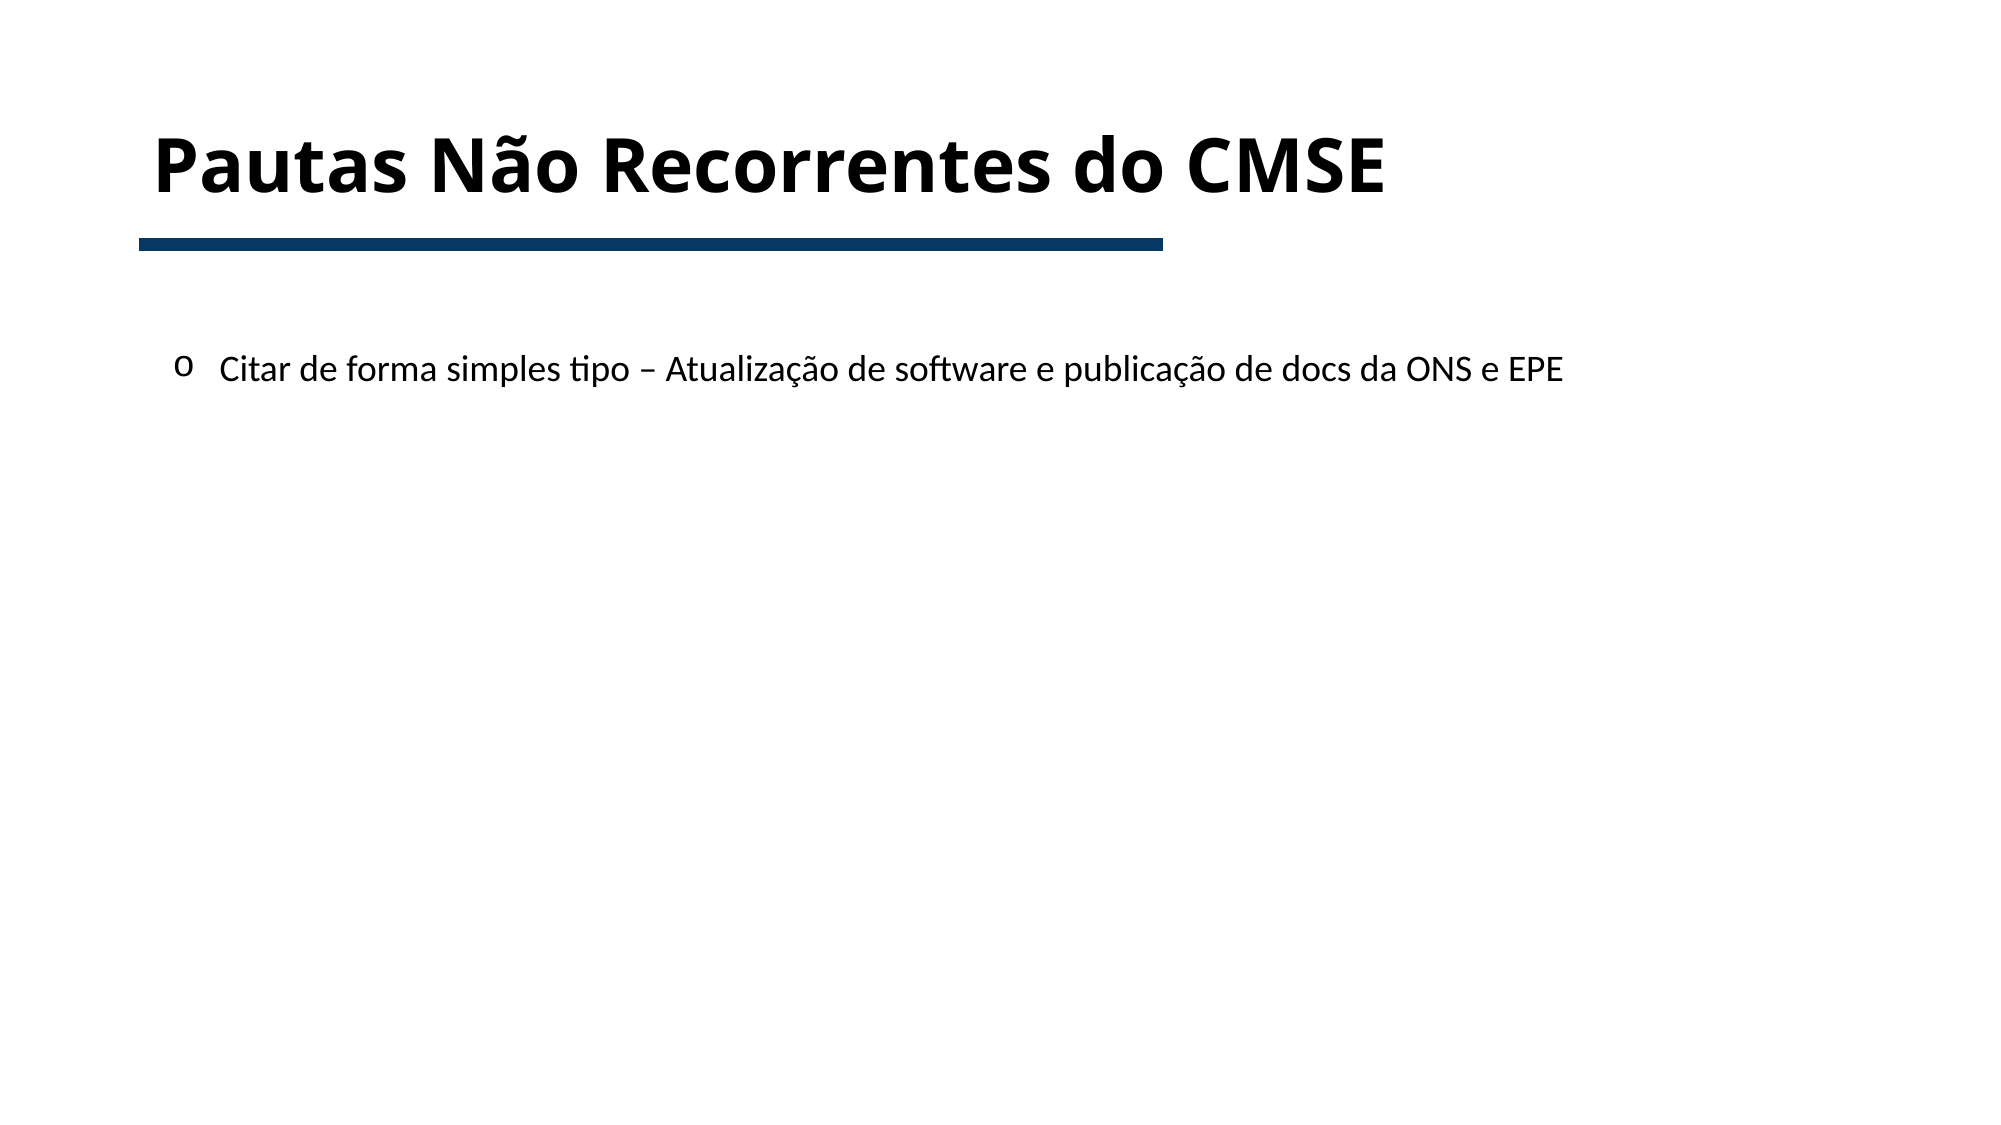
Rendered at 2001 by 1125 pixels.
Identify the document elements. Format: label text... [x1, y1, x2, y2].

title Pautas Não Recorrentes do CMSE [137, 59, 1861, 278]
text_box Citar de forma simples tipo – Atualização de software e publicação de docs da ONS e EPE [82, 333, 1808, 987]
